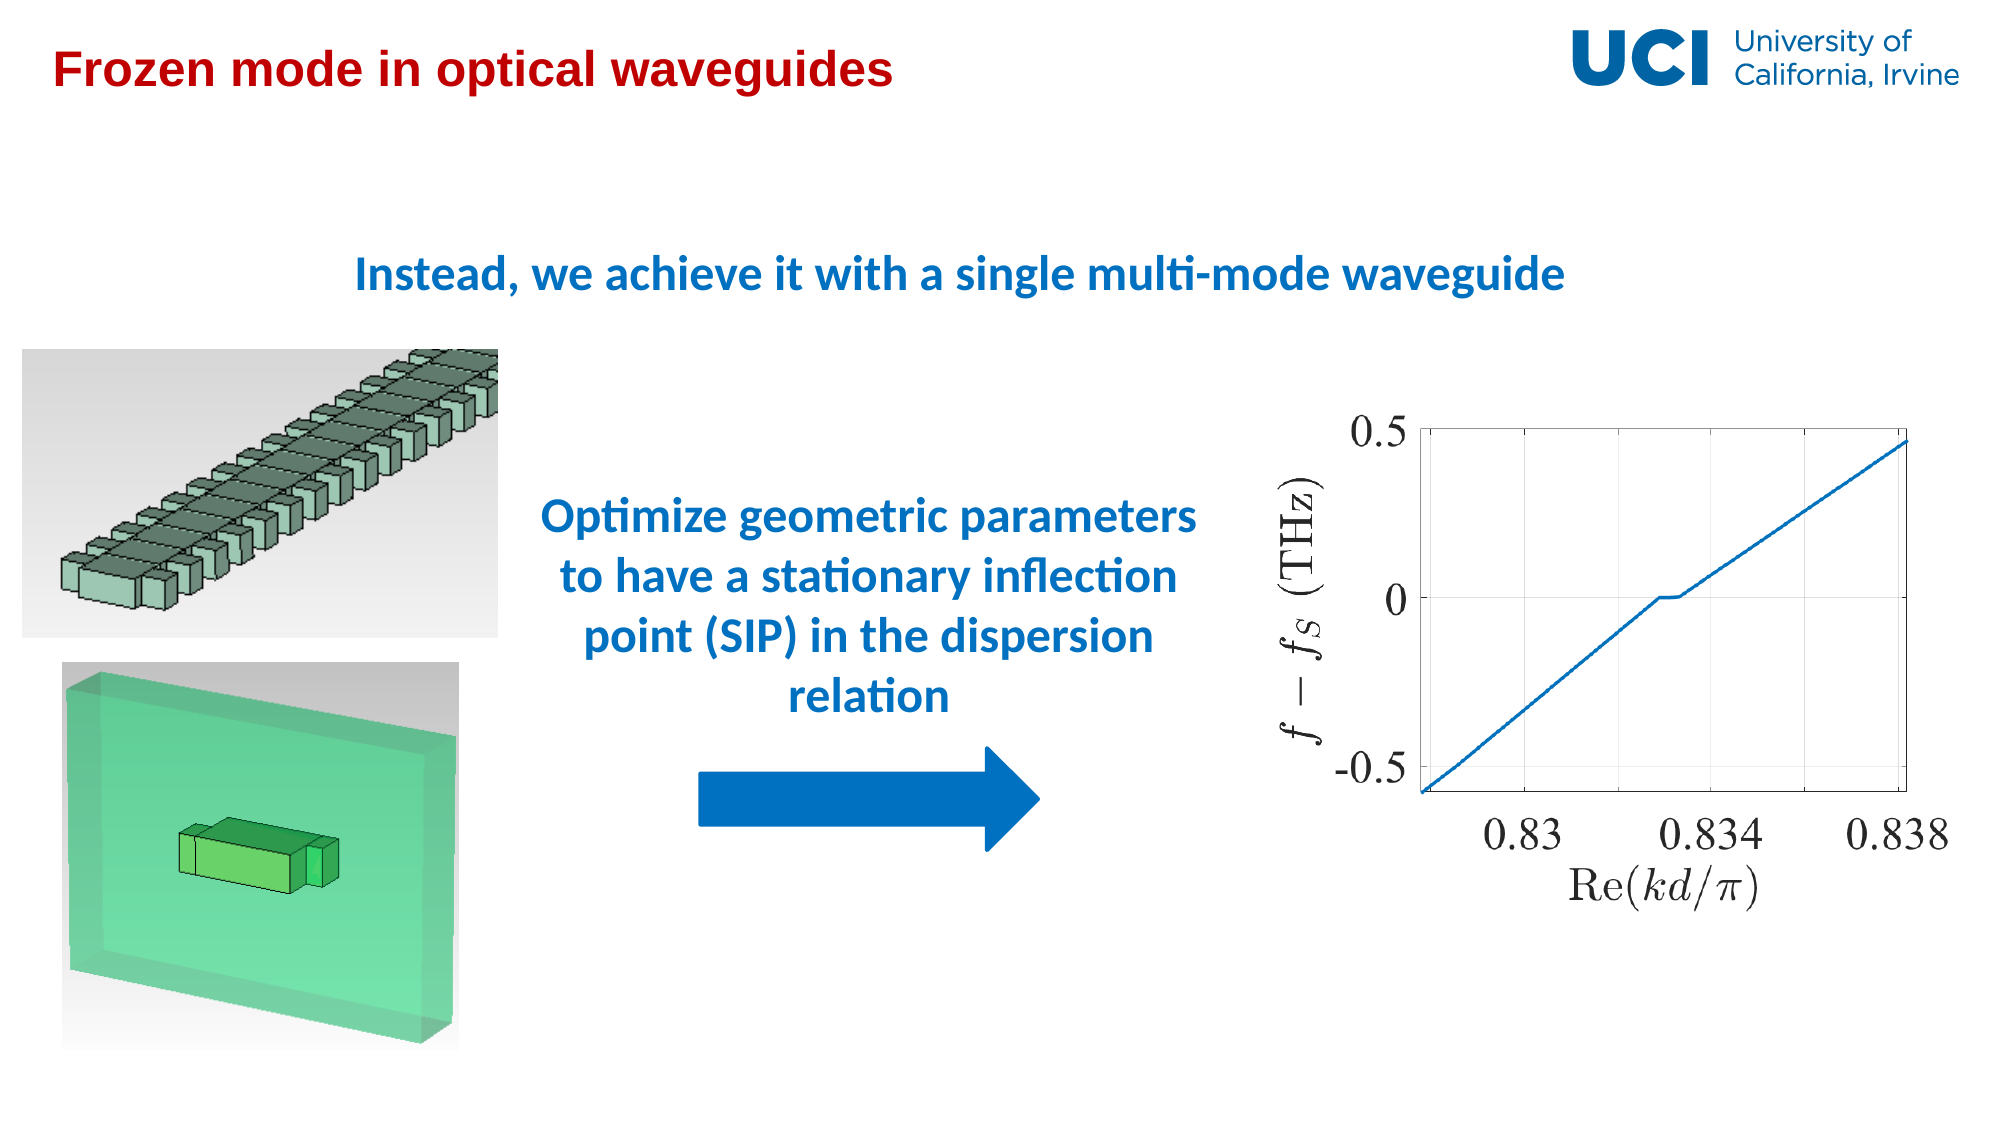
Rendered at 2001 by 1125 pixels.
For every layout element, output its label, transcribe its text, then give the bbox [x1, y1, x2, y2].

picture [1274, 412, 1950, 913]
picture [1572, 29, 1959, 88]
text_box Instead, we achieve it with a single multi-mode waveguide [125, 233, 1796, 309]
picture [62, 662, 459, 1051]
title Frozen mode in optical waveguides [37, 32, 1400, 100]
picture [22, 349, 498, 638]
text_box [500, 474, 1239, 851]
